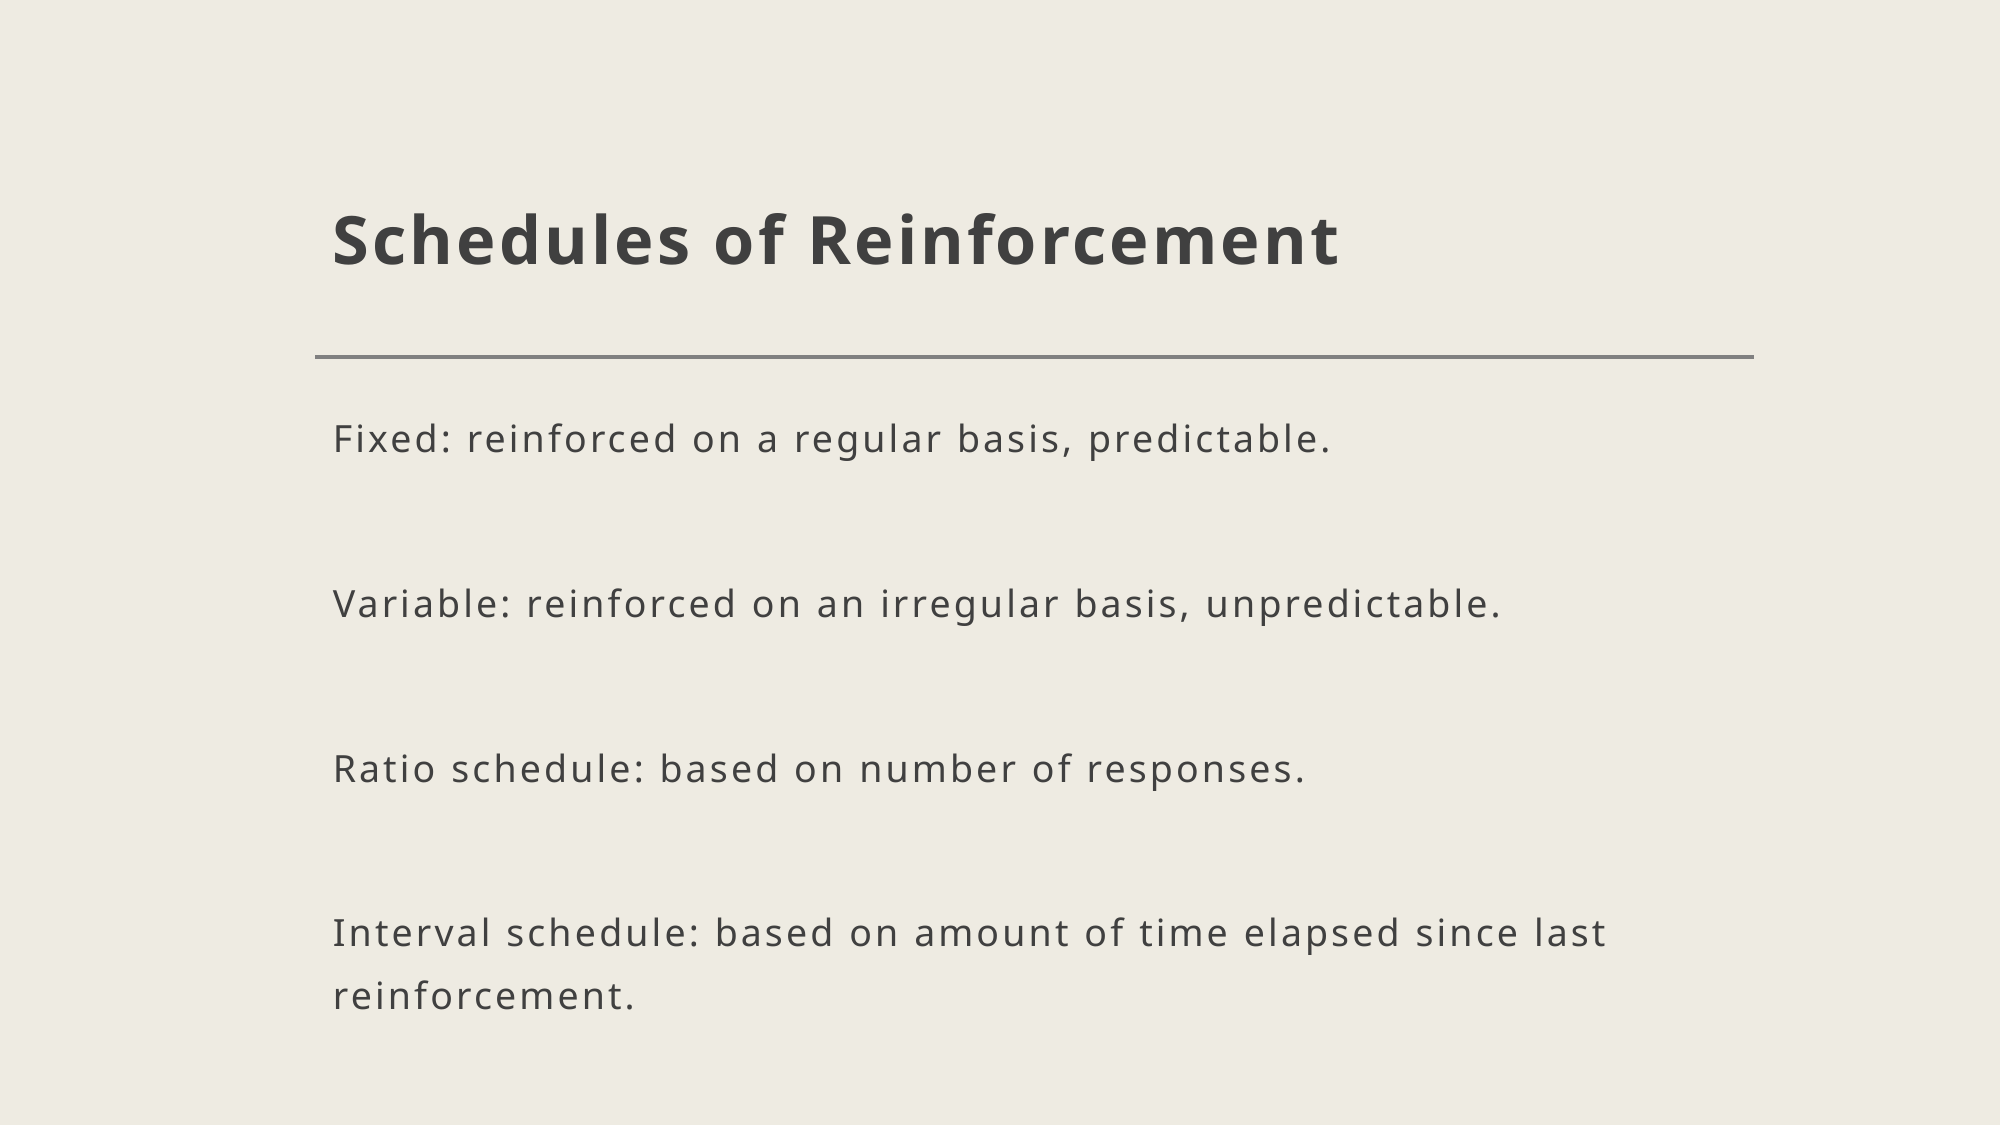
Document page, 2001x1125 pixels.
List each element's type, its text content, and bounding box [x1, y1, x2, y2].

list Fixed: reinforced on a regular basis, predictable. Variable: reinforced on an irregular basis, unpredictable. Ratio schedule: based on number of responses. Interval schedule: based on amount of time elapsed since last reinforcement. [315, 379, 1754, 1101]
title Schedules of Reinforcement [315, 72, 1754, 294]
